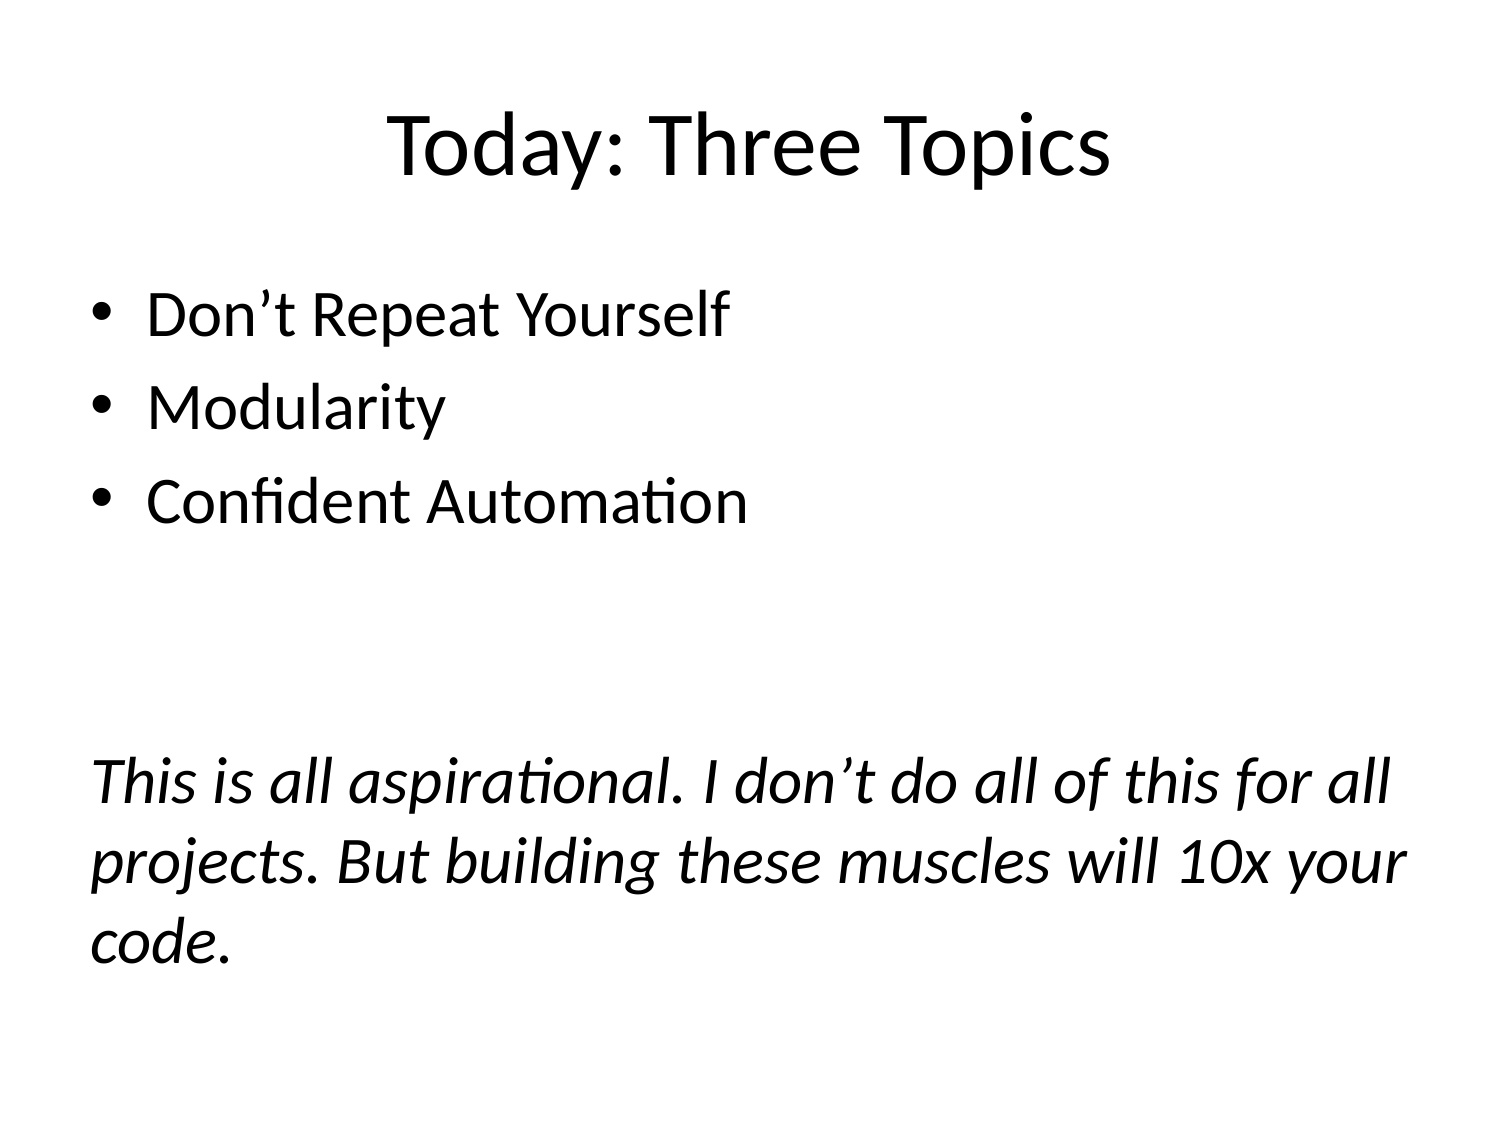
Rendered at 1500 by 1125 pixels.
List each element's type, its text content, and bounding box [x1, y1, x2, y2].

title Today: Three Topics [75, 45, 1425, 233]
list Don’t Repeat Yourself Modularity Confident Automation This is all aspirational. I don’t do all of this for all projects. But building these muscles will 10x your code. [75, 262, 1425, 1005]
